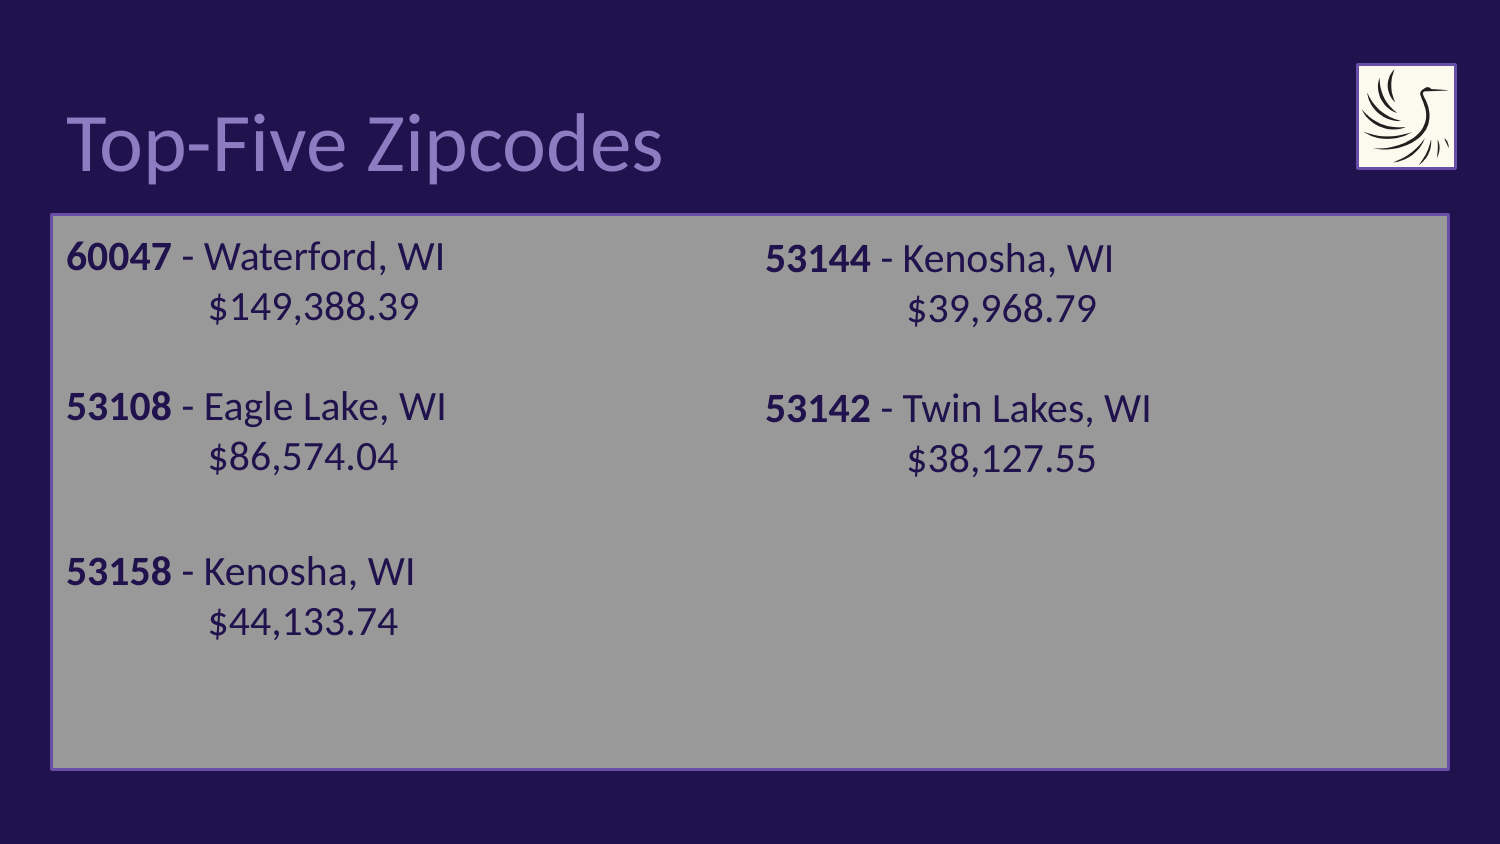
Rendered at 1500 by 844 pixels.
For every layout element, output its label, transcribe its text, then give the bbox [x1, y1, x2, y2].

list 60047 - Waterford, WI $149,388.39 53108 - Eagle Lake, WI $86,574.04 53158 - Kenosha, WI $44,133.74 [51, 214, 1449, 770]
text_box 53144 - Kenosha, WI $39,968.79 53142 - Twin Lakes, WI $38,127.55 [749, 215, 1318, 604]
title Top-Five Zipcodes [51, 72, 1354, 167]
picture [1359, 65, 1455, 168]
